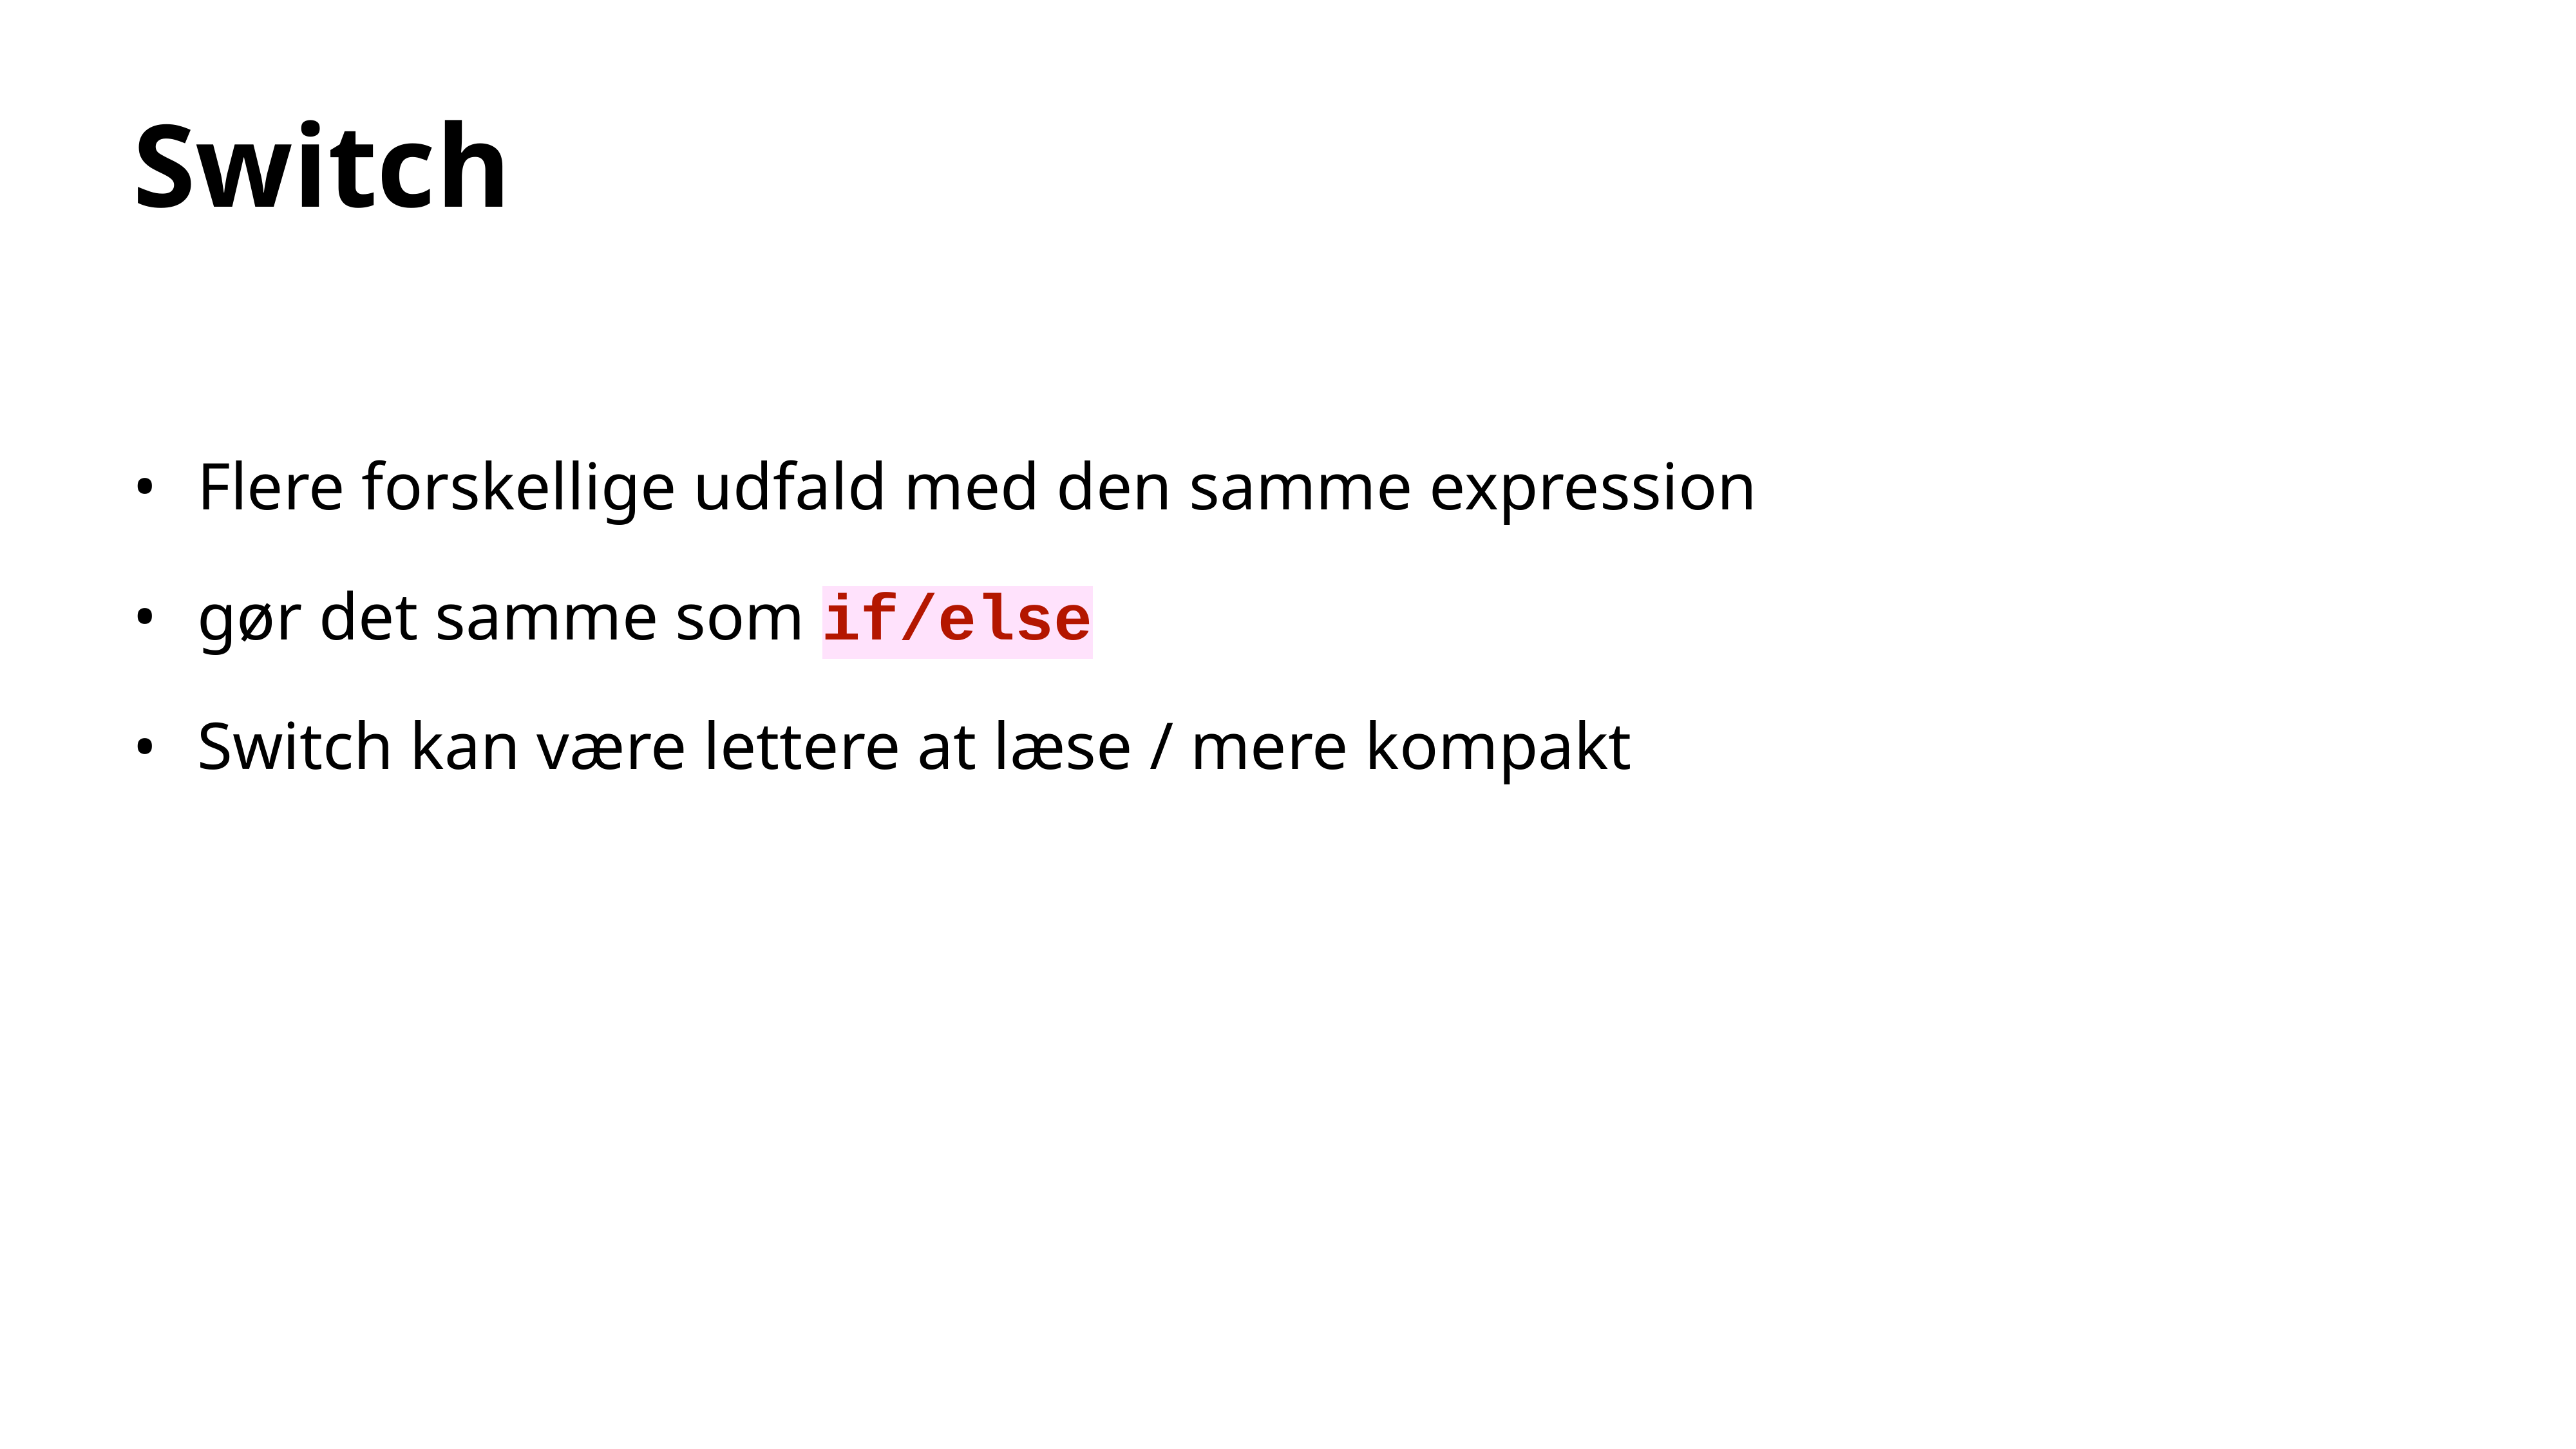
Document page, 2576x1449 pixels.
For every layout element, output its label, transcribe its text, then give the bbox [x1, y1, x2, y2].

title Switch [127, 114, 2449, 266]
list Flere forskellige udfald med den samme expression gør det samme som if/else Switch kan være lettere at læse / mere kompakt [127, 448, 2449, 921]
